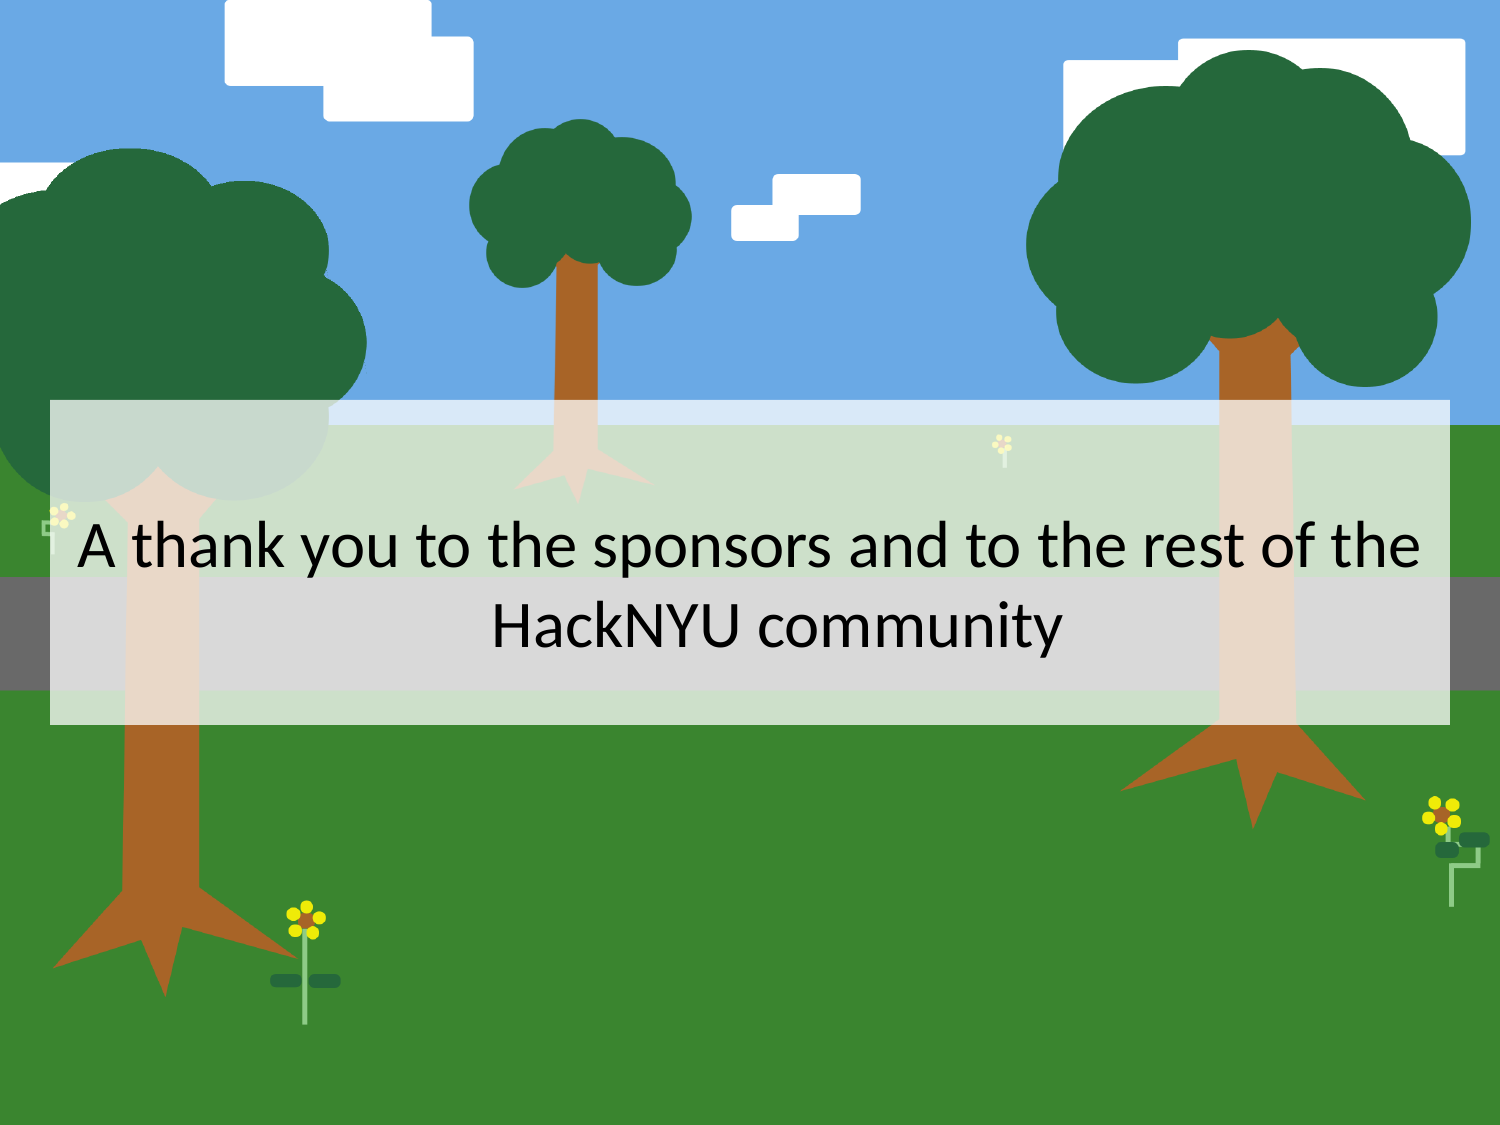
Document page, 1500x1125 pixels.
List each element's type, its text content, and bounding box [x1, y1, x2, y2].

list A thank you to the sponsors and to the rest of the HackNYU community [50, 399, 1450, 725]
picture [0, 0, 1500, 1125]
